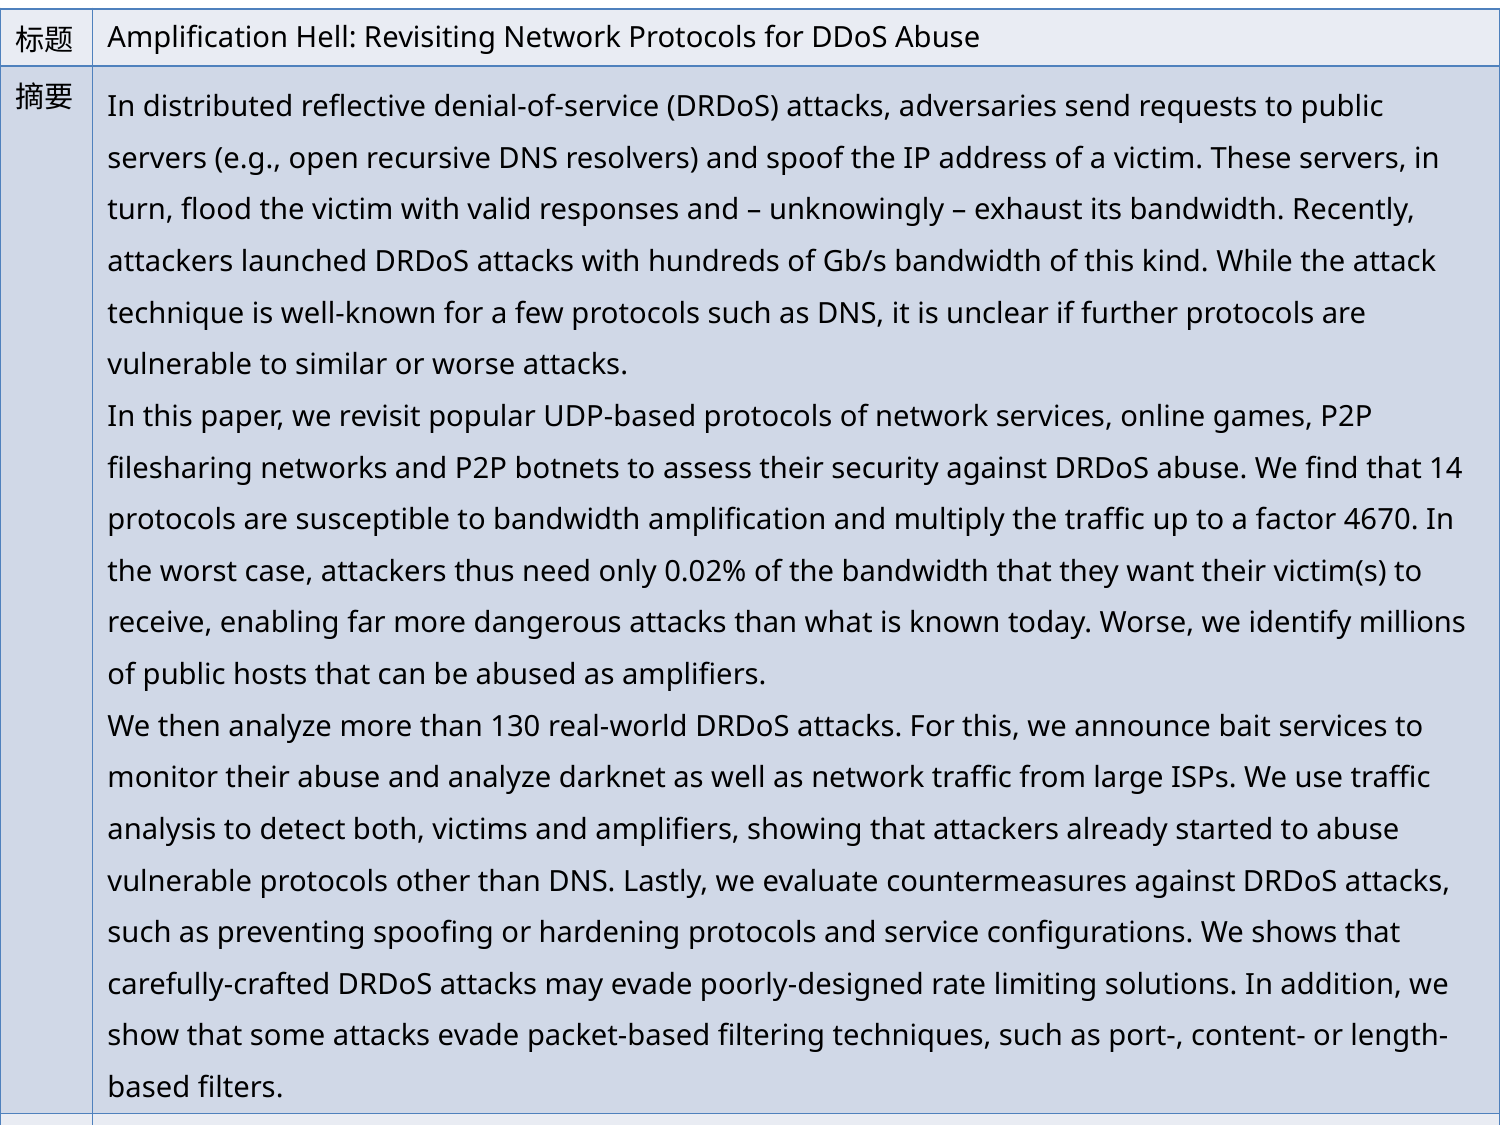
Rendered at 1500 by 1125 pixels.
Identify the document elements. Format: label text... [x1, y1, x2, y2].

table_cell In distributed reflective denial-of-service (DRDoS) attacks, adversaries send requests to public servers (e.g., open recursive DNS resolvers) and spoof the IP address of a victim. These servers, in turn, flood the victim with valid responses and – unknowingly – exhaust its bandwidth. Recently, attackers launched DRDoS attacks with hundreds of Gb/s bandwidth of this kind. While the attack technique is well-known for a few protocols such as DNS, it is unclear if further protocols are vulnerable to similar or worse attacks. In this paper, we revisit popular UDP-based protocols of network services, online games, P2P filesharing networks and P2P botnets to assess their security against DRDoS abuse. We find that 14 protocols are susceptible to bandwidth amplification and multiply the traffic up to a factor 4670. In the worst case, attackers thus need only 0.02% of the bandwidth that they want their victim(s) to receive, enabling far more dangerous attacks than what is known today. Worse, we identify millions of public hosts that can be abused as amplifiers. We then analyze more than 130 real-world DRDoS attacks. For this, we announce bait services to monitor their abuse and analyze darknet as well as network traffic from large ISPs. We use traffic analysis to detect both, victims and amplifiers, showing that attackers already started to abuse vulnerable protocols other than DNS. Lastly, we evaluate countermeasures against DRDoS attacks, such as preventing spoofing or hardening protocols and service configurations. We shows that carefully-crafted DRDoS attacks may evade poorly-designed rate limiting solutions. In addition, we show that some attacks evade packet-based filtering techniques, such as port-, content- or length-based filters. [93, 67, 1499, 1113]
table_cell NDSS 2015 [93, 1114, 1499, 1125]
table_cell 会议 [1, 1114, 92, 1125]
table_cell 摘要 [1, 67, 92, 1113]
table_header Amplification Hell: Revisiting Network Protocols for DDoS Abuse [93, 10, 1499, 65]
table_header 标题 [1, 10, 92, 65]
